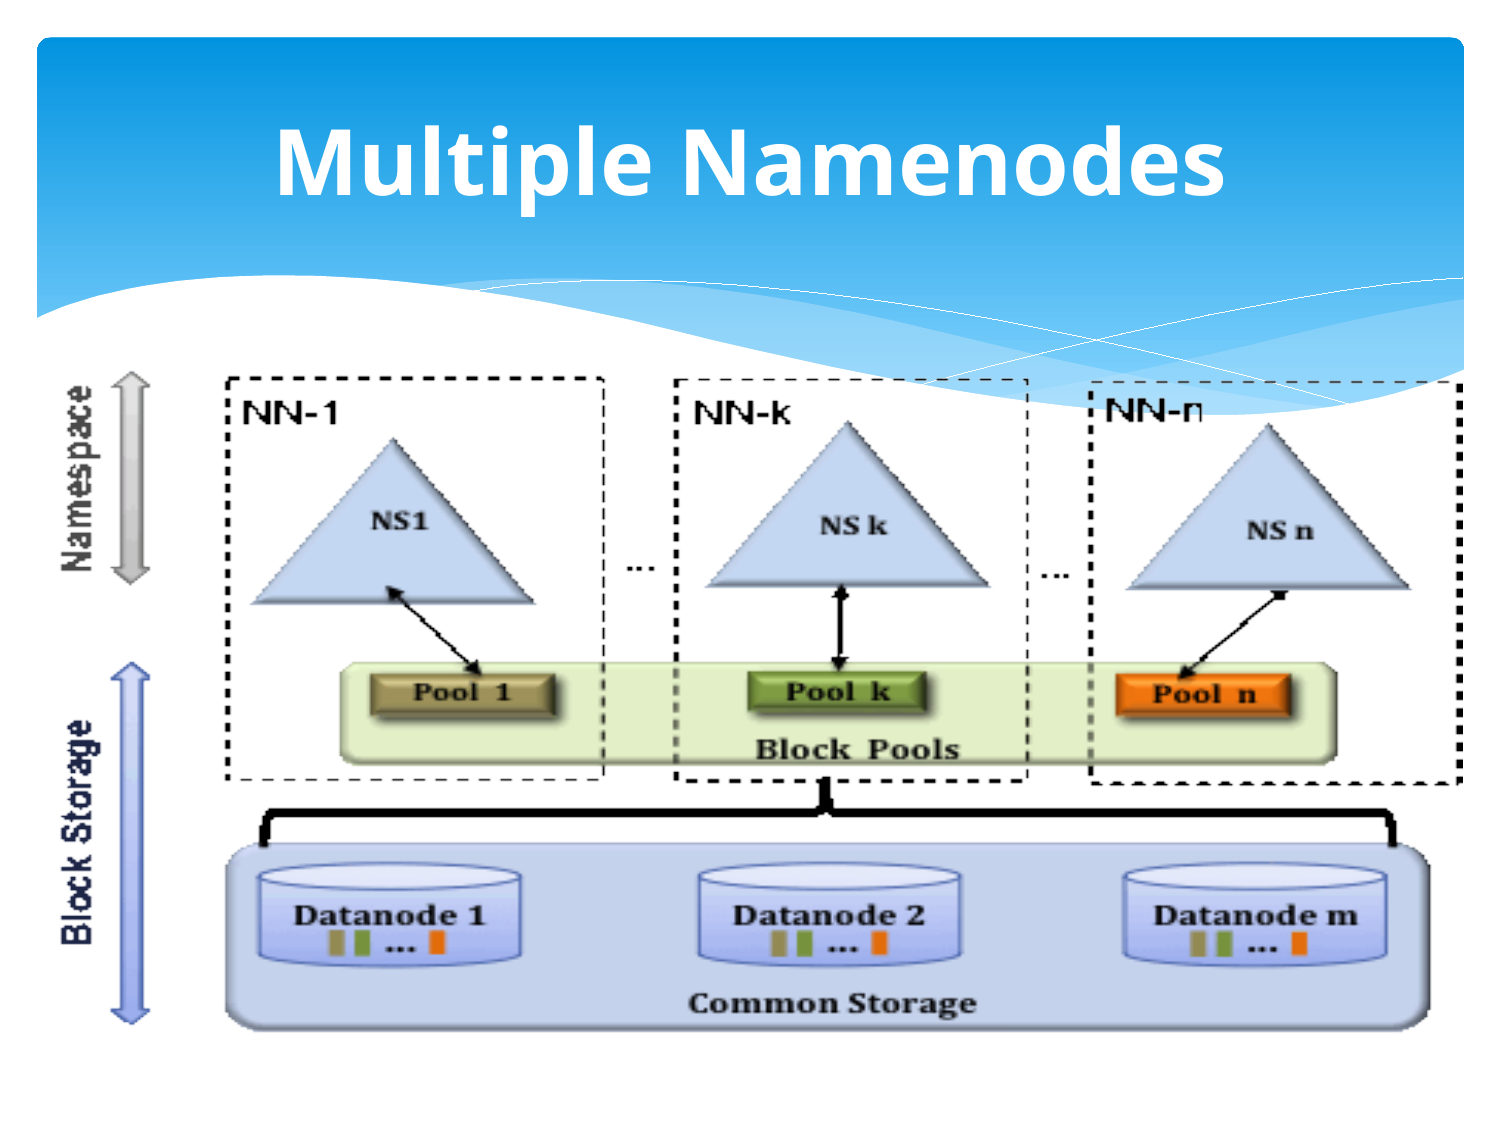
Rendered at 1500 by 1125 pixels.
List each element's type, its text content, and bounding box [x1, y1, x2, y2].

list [37, 362, 1463, 1038]
title Multiple Namenodes [75, 55, 1425, 261]
